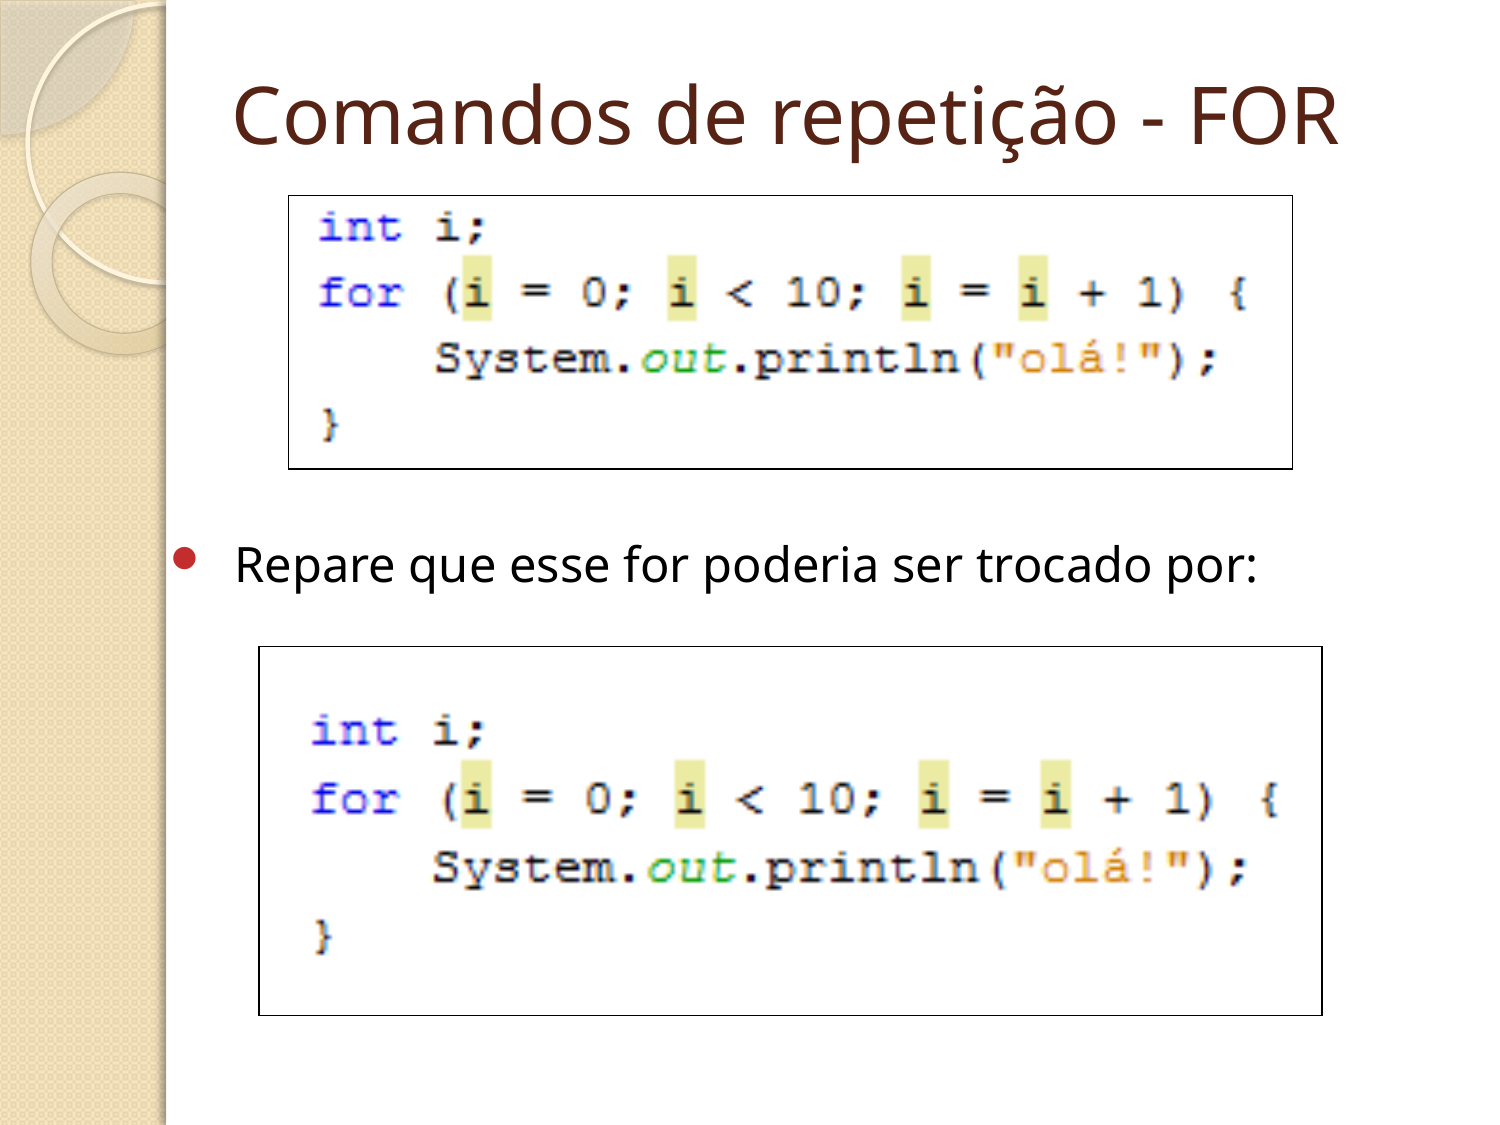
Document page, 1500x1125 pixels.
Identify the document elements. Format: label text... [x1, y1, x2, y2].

list Repare que esse for poderia ser trocado por: [155, 491, 1426, 645]
picture [259, 646, 1322, 1016]
picture [289, 195, 1293, 469]
title Comandos de repetição - FOR [216, 19, 1447, 207]
